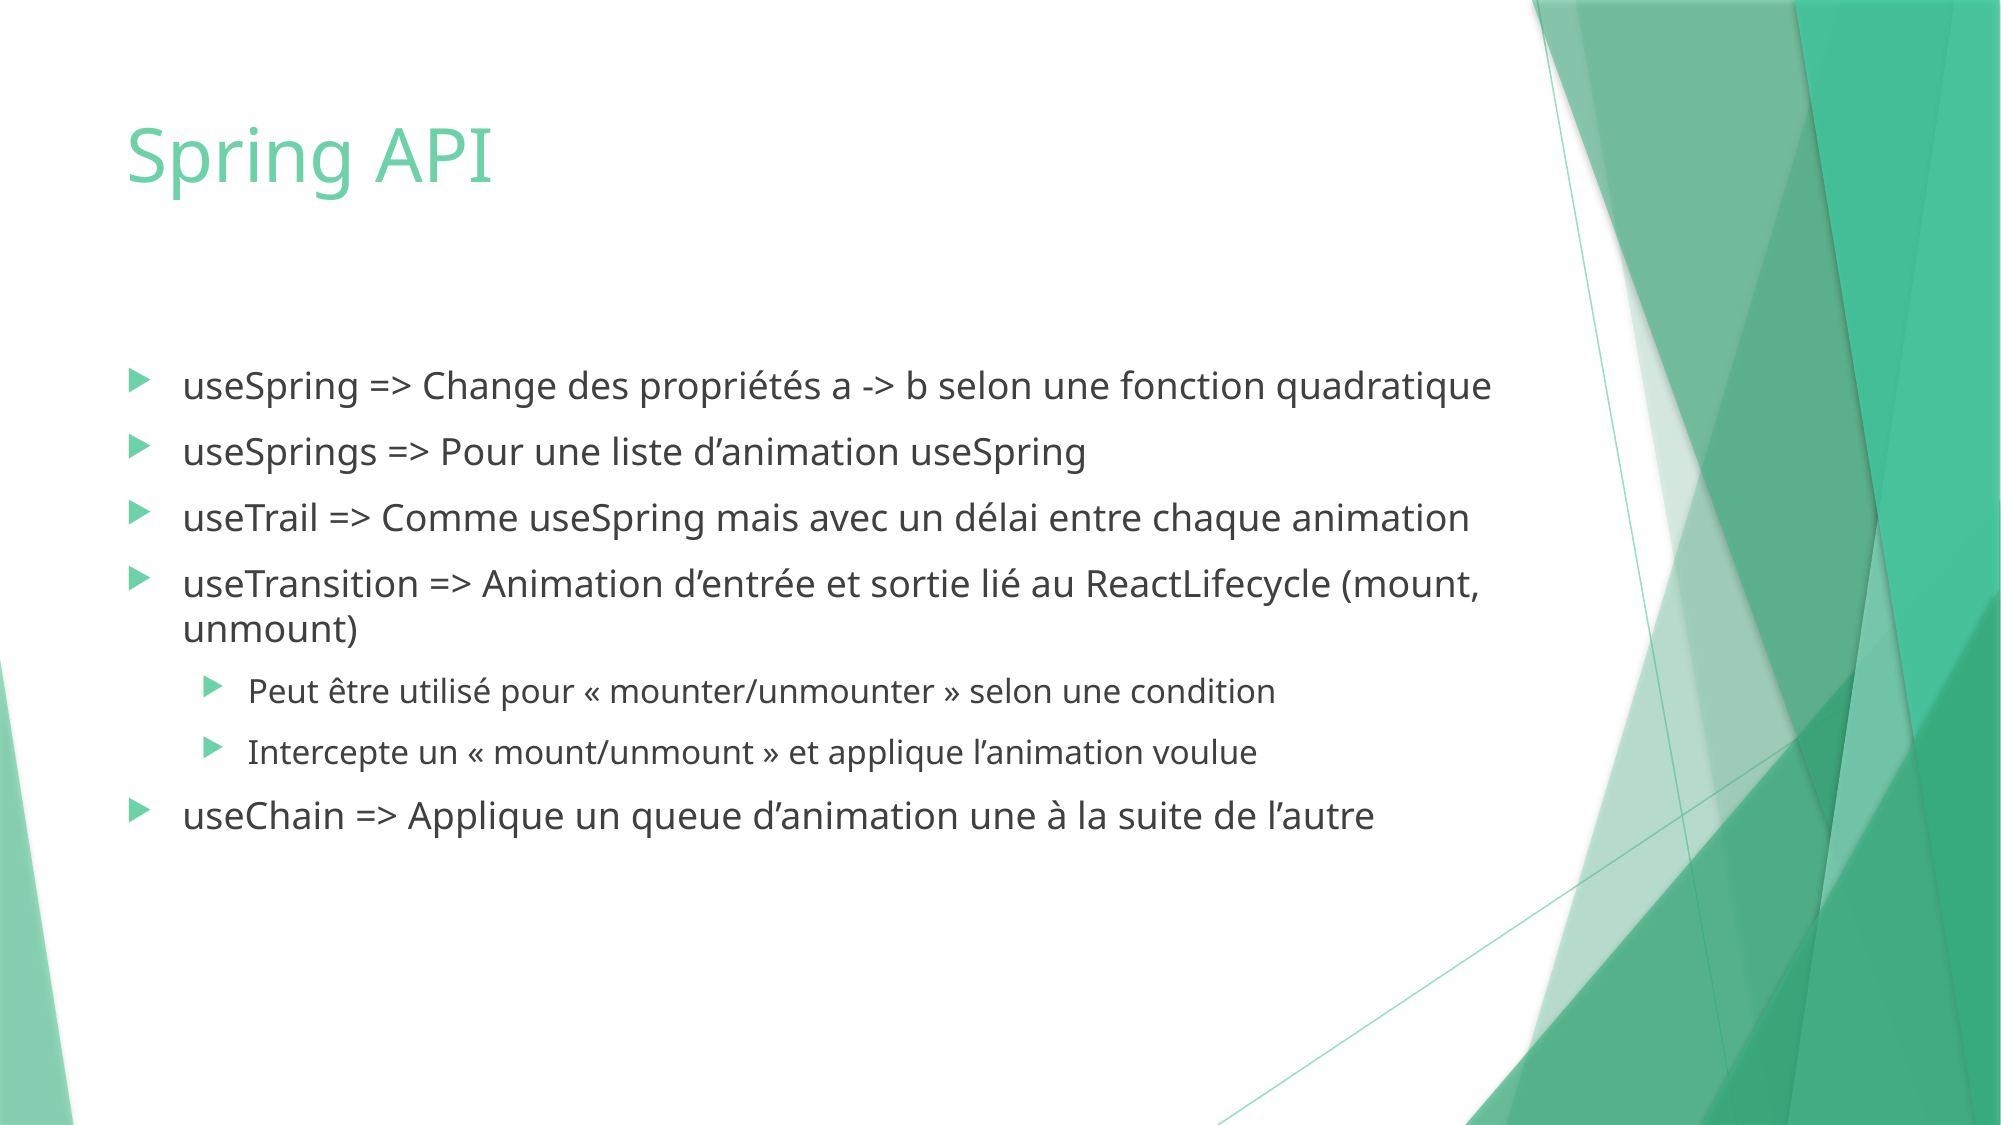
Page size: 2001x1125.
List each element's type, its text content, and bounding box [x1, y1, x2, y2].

list useSpring => Change des propriétés a -> b selon une fonction quadratique useSprings => Pour une liste d’animation useSpring useTrail => Comme useSpring mais avec un délai entre chaque animation useTransition => Animation d’entrée et sortie lié au ReactLifecycle (mount, unmount) Peut être utilisé pour « mounter/unmounter » selon une condition Intercepte un « mount/unmount » et applique l’animation voulue useChain => Applique un queue d’animation une à la suite de l’autre [111, 354, 1522, 992]
title Spring API [111, 99, 1522, 317]
